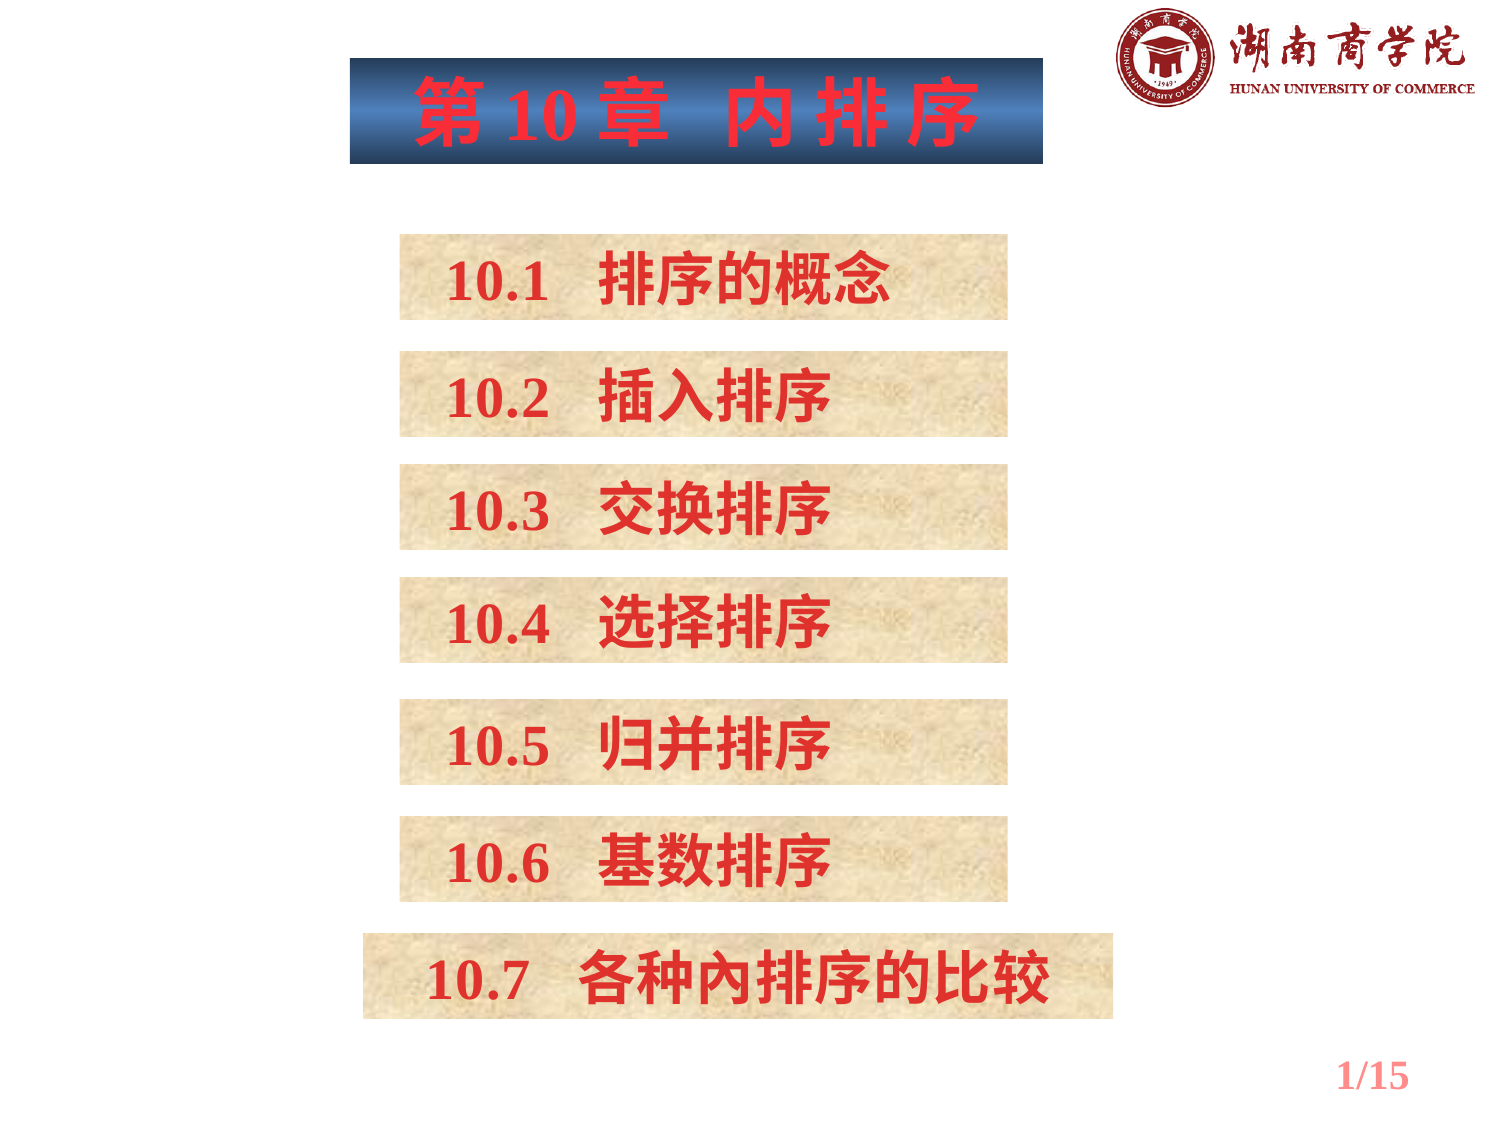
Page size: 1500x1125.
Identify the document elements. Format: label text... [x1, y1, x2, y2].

text_box 10.4 选择排序 [399, 577, 1008, 663]
text_box 10.5 归并排序 [399, 699, 1008, 785]
text_box 10.1 排序的概念 [399, 234, 1008, 320]
picture [1086, 0, 1500, 113]
text_box 10.7 各种內排序的比较 [363, 933, 1114, 1019]
text_box 10.3 交换排序 [399, 464, 1008, 550]
text_box 第10章 内 排 序 [349, 58, 1043, 164]
text_box 10.2 插入排序 [399, 351, 1008, 437]
text_box 10.6 基数排序 [399, 816, 1008, 902]
slide_number 1/15 [1074, 1042, 1425, 1103]
